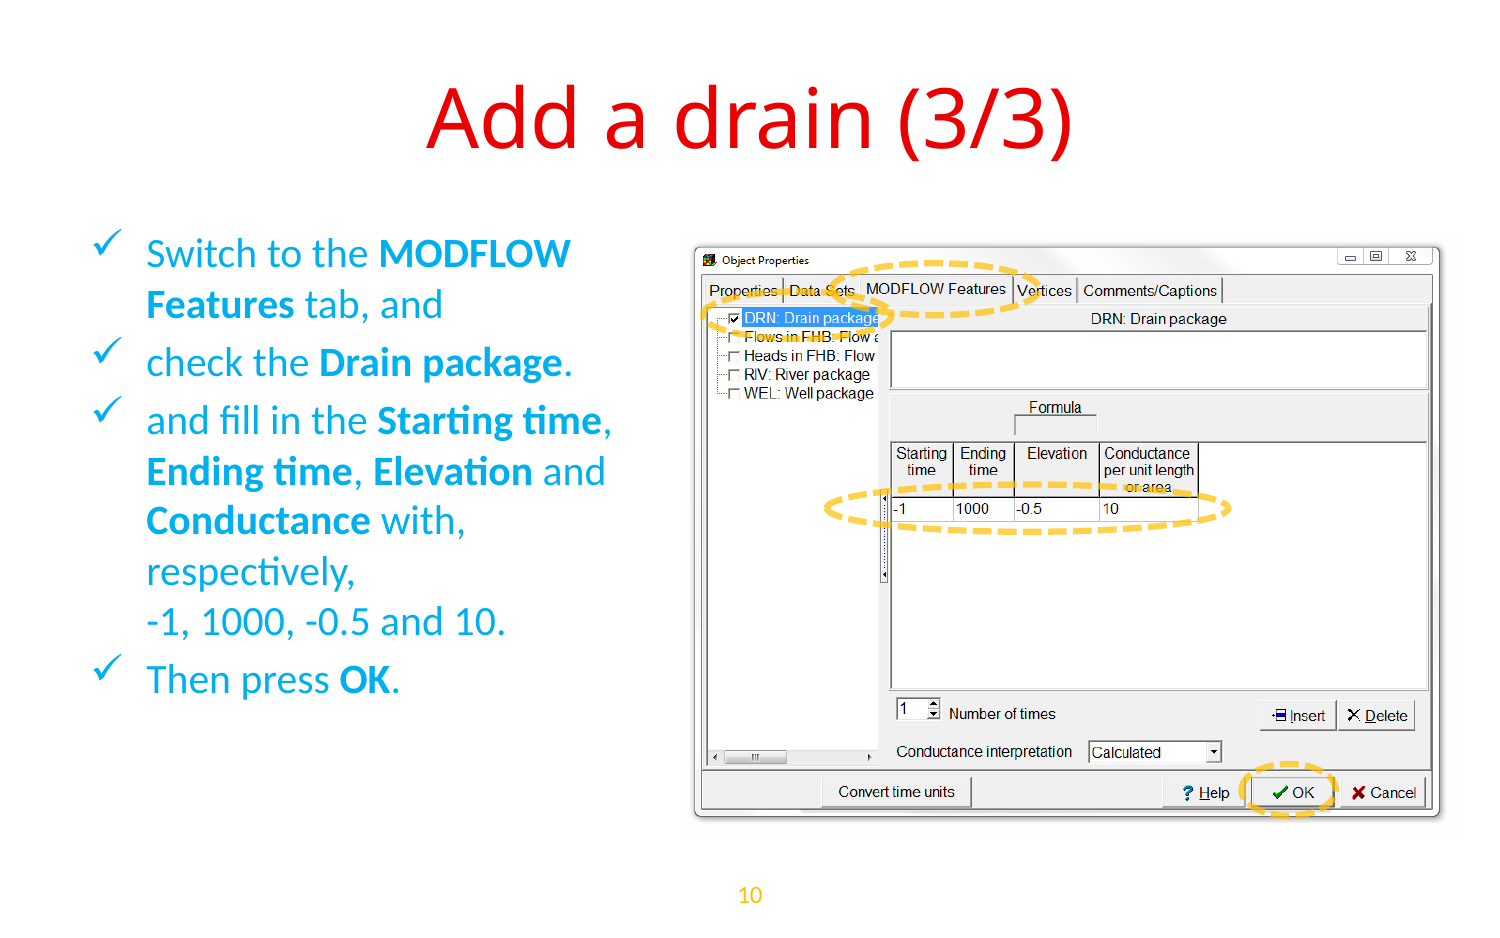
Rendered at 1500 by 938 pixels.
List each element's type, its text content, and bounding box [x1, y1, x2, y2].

list Switch to the MODFLOW Features tab, and check the Drain package. and fill in the Starting time, Ending time, Elevation and Conductance with, respectively, -1, 1000, -0.5 and 10. Then press OK. [75, 218, 680, 838]
picture [678, 232, 1460, 839]
slide_number 10 [575, 868, 925, 919]
title Add a drain (3/3) [75, 37, 1425, 194]
